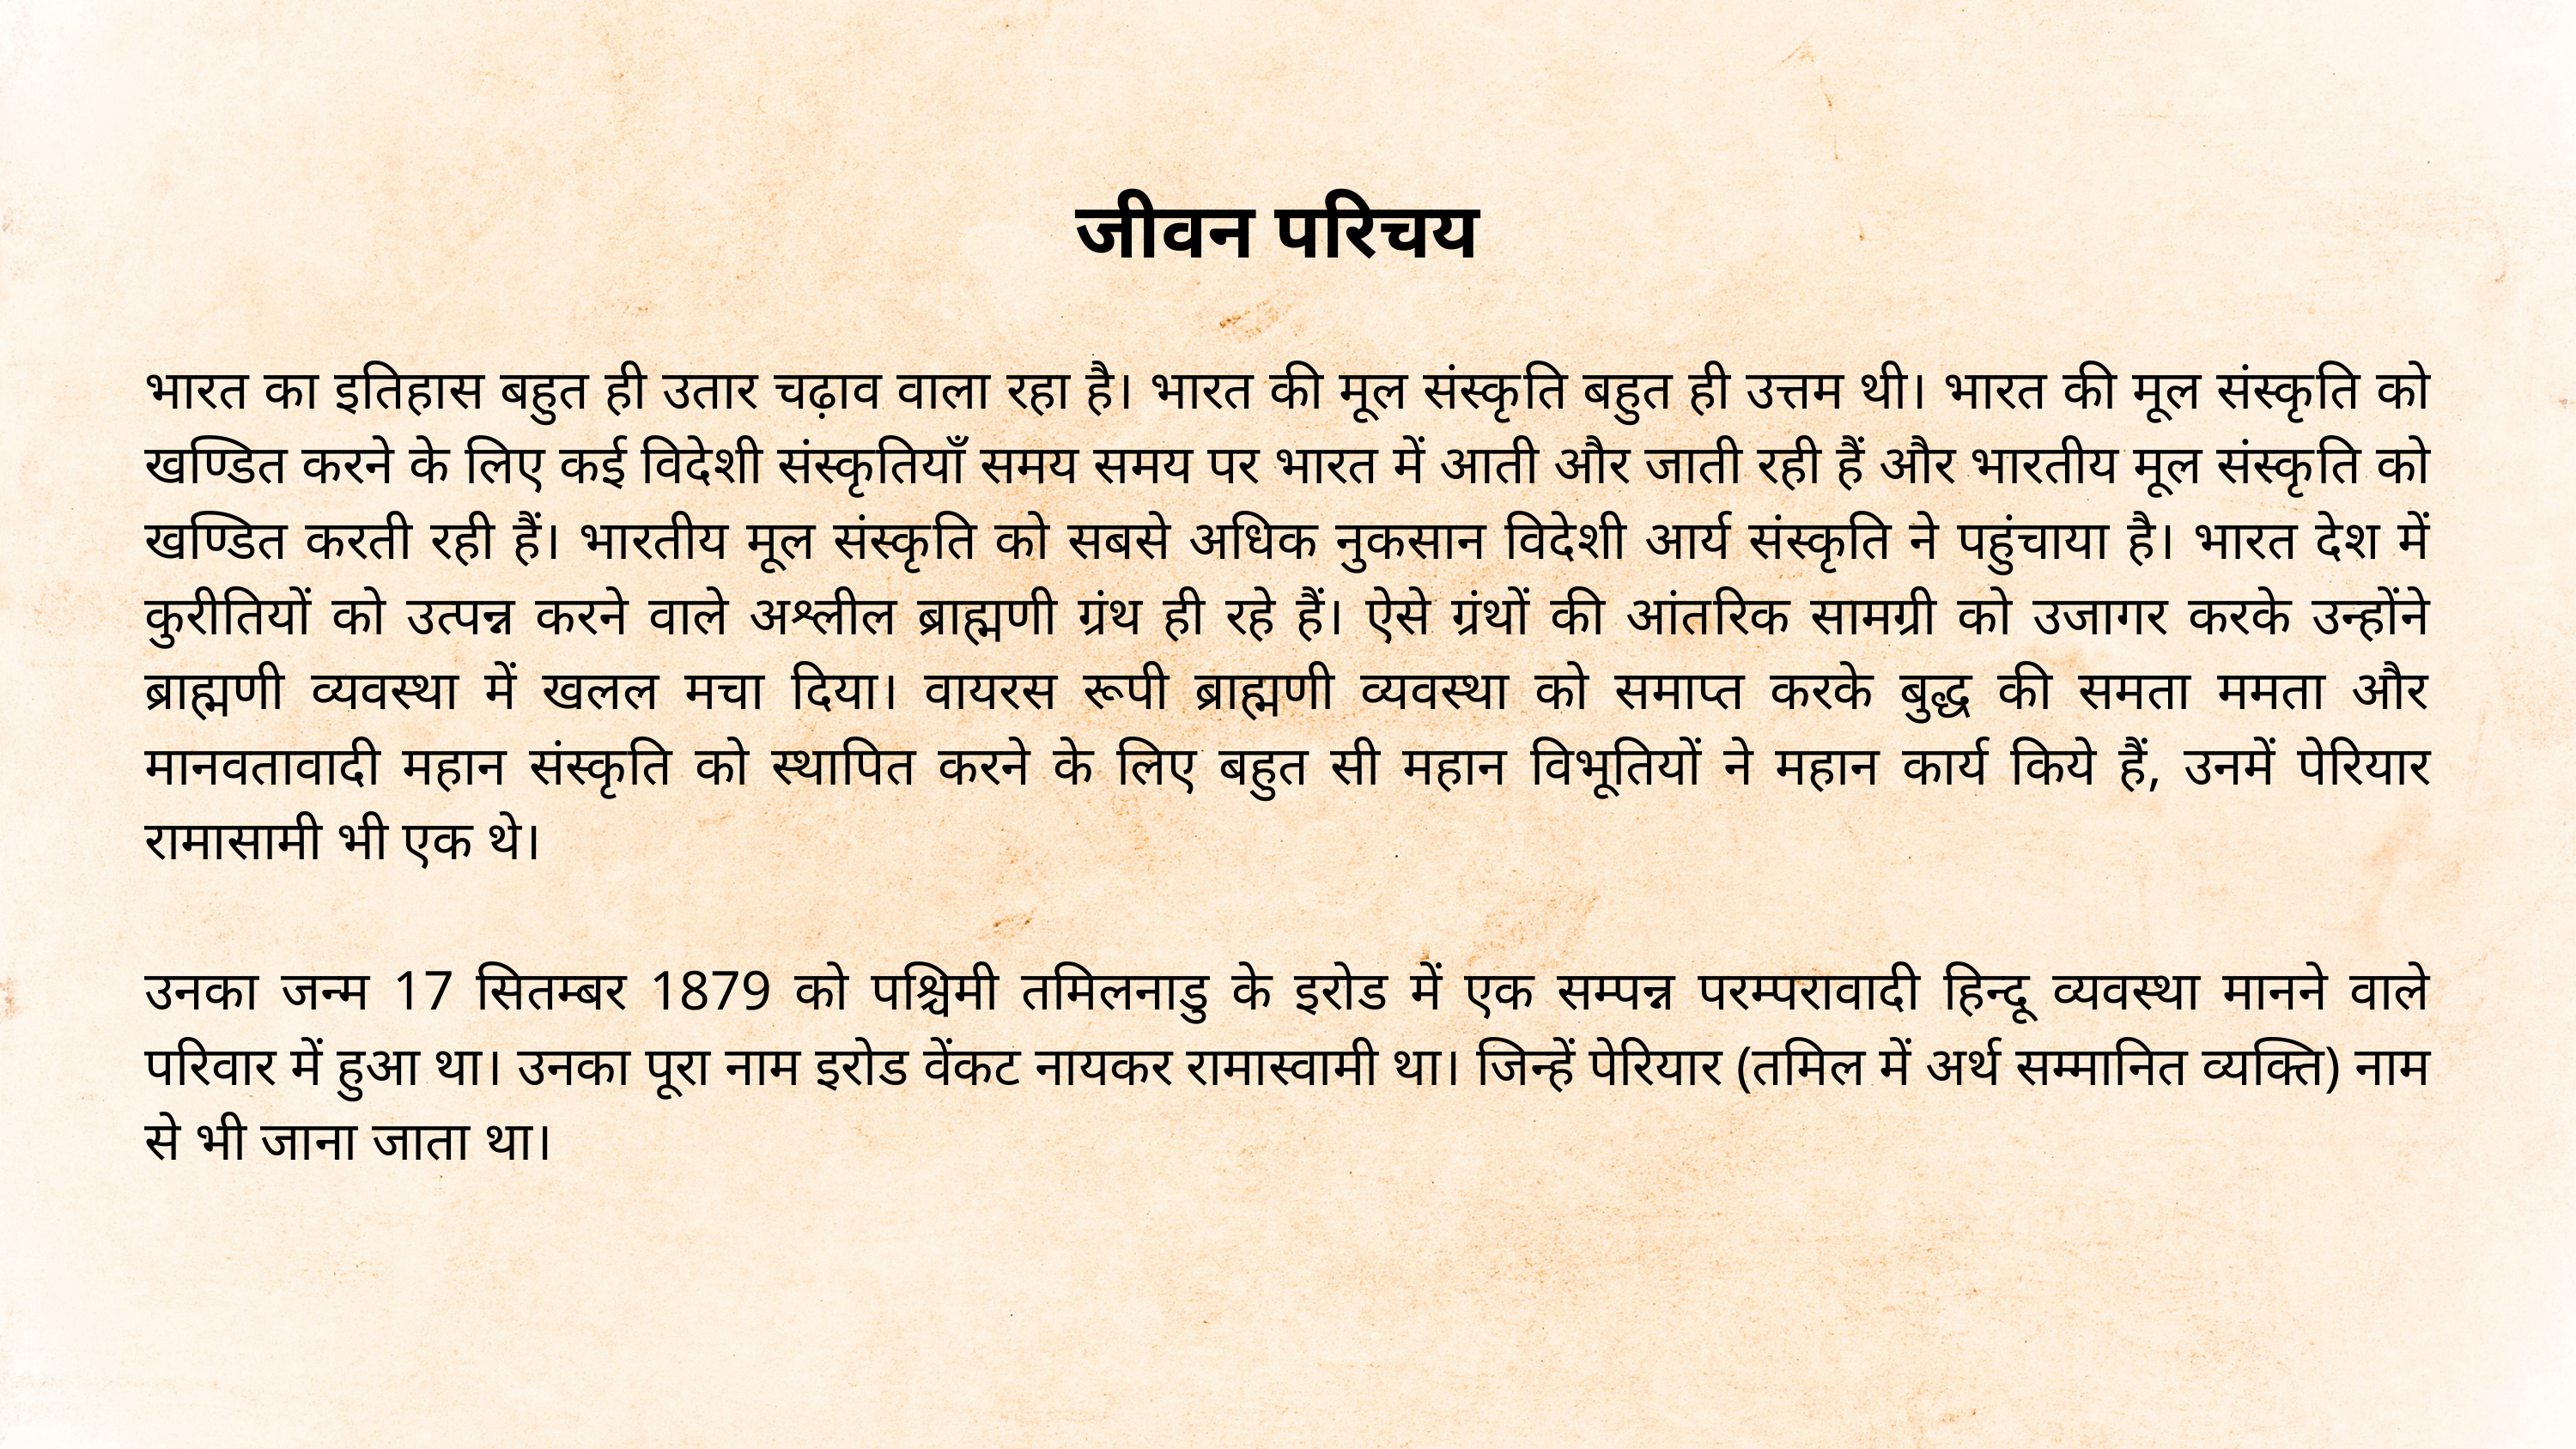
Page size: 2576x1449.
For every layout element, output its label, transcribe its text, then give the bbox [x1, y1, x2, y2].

text_box जीवन परिचय [1057, 166, 1519, 274]
text_box [0, 0, 2576, 1449]
text_box भारत का इतिहास बहुत ही उतार चढ़ाव वाला रहा है। भारत की मूल संस्कृति बहुत ही उत्तम थी। भारत की मूल संस्कृति को खण्डित करने के लिए कई विदेशी संस्कृतियाँ समय समय पर भारत में आती और जाती रही हैं और भारतीय मूल संस्कृति को खण्डित करती रही हैं। भारतीय मूल संस्कृति को सबसे अधिक नुकसान विदेशी आर्य संस्कृति ने पहुंचाया है। भारत देश में कुरीतियों को उत्पन्न करने वाले अश्लील ब्राह्मणी ग्रंथ ही रहे हैं। ऐसे ग्रंथों की आंतरिक सामग्री को उजागर करके उन्होंने ब्राह्मणी व्यवस्था में खलल मचा दिया। वायरस रूपी ब्राह्मणी व्यवस्था को समाप्त करके बुद्ध की समता ममता और मानवतावादी महान संस्कृति को स्थापित करने के लिए बहुत सी महान विभूतियों ने महान कार्य किये हैं, उनमें पेरियार रामासामी भी एक थे। उनका जन्म 17 सितम्बर 1879 को पश्चिमी तमिलनाडु के इरोड में एक सम्पन्न परम्परावादी हिन्दू व्यवस्था मानने वाले परिवार में हुआ था। उनका पूरा नाम इरोड वेंकट नायकर रामास्वामी था। जिन्हें पेरियार (तमिल में अर्थ सम्मानित व्यक्ति) नाम से भी जाना जाता था। [144, 344, 2432, 1246]
